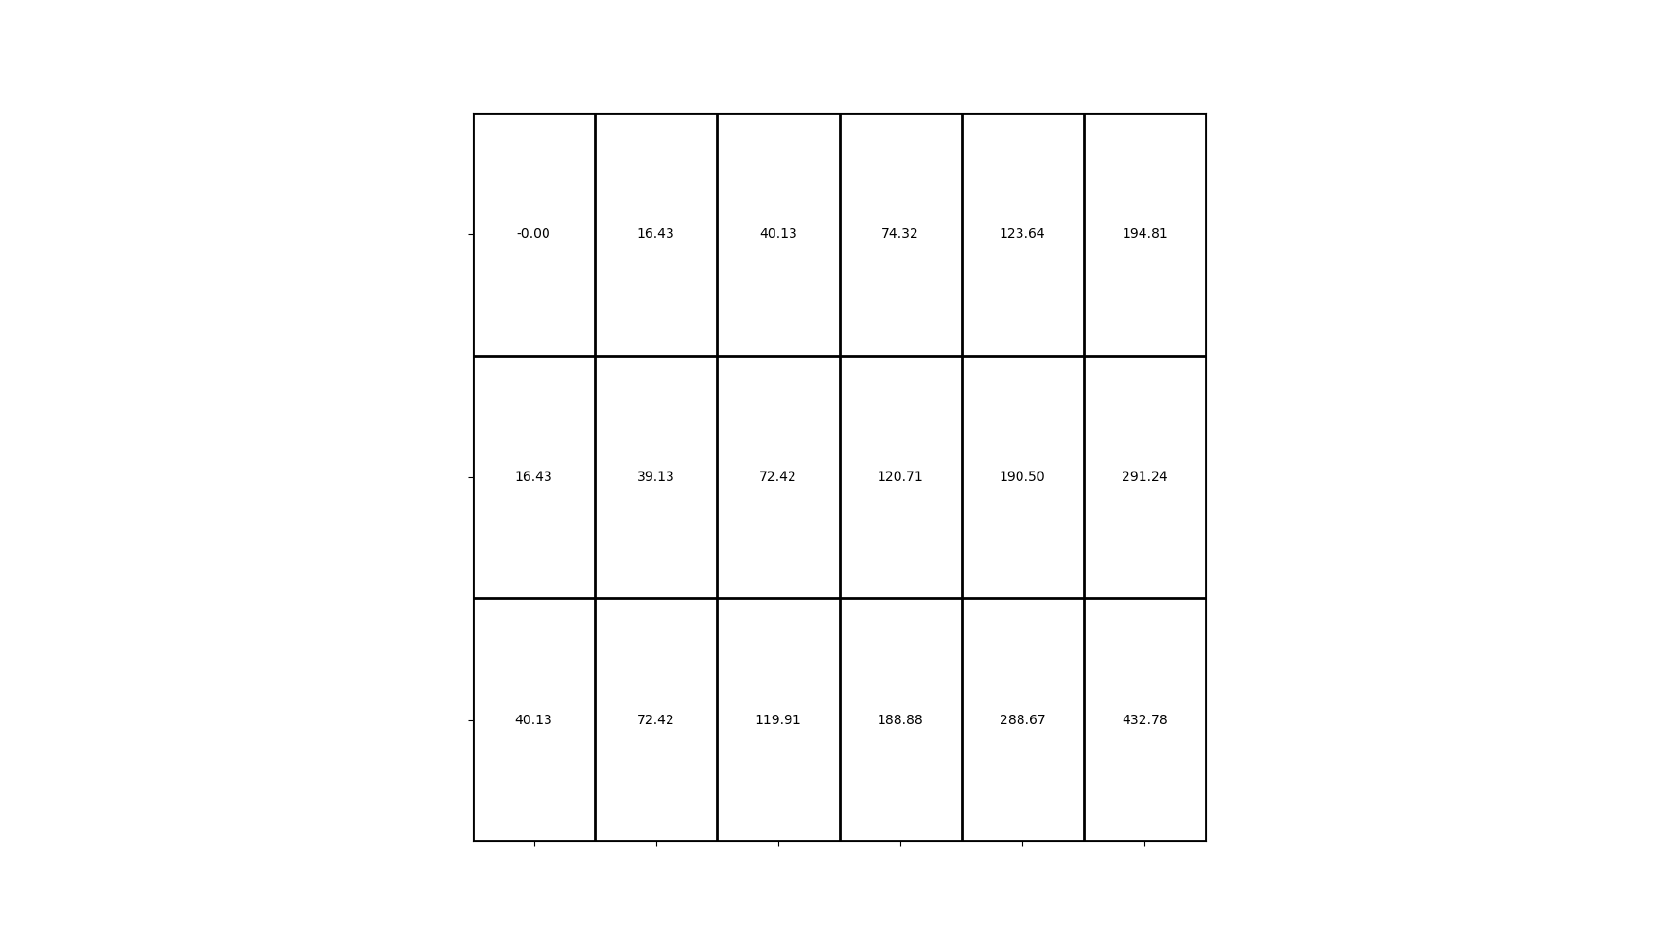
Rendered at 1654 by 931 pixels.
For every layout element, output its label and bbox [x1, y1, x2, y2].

picture [354, 0, 1300, 931]
